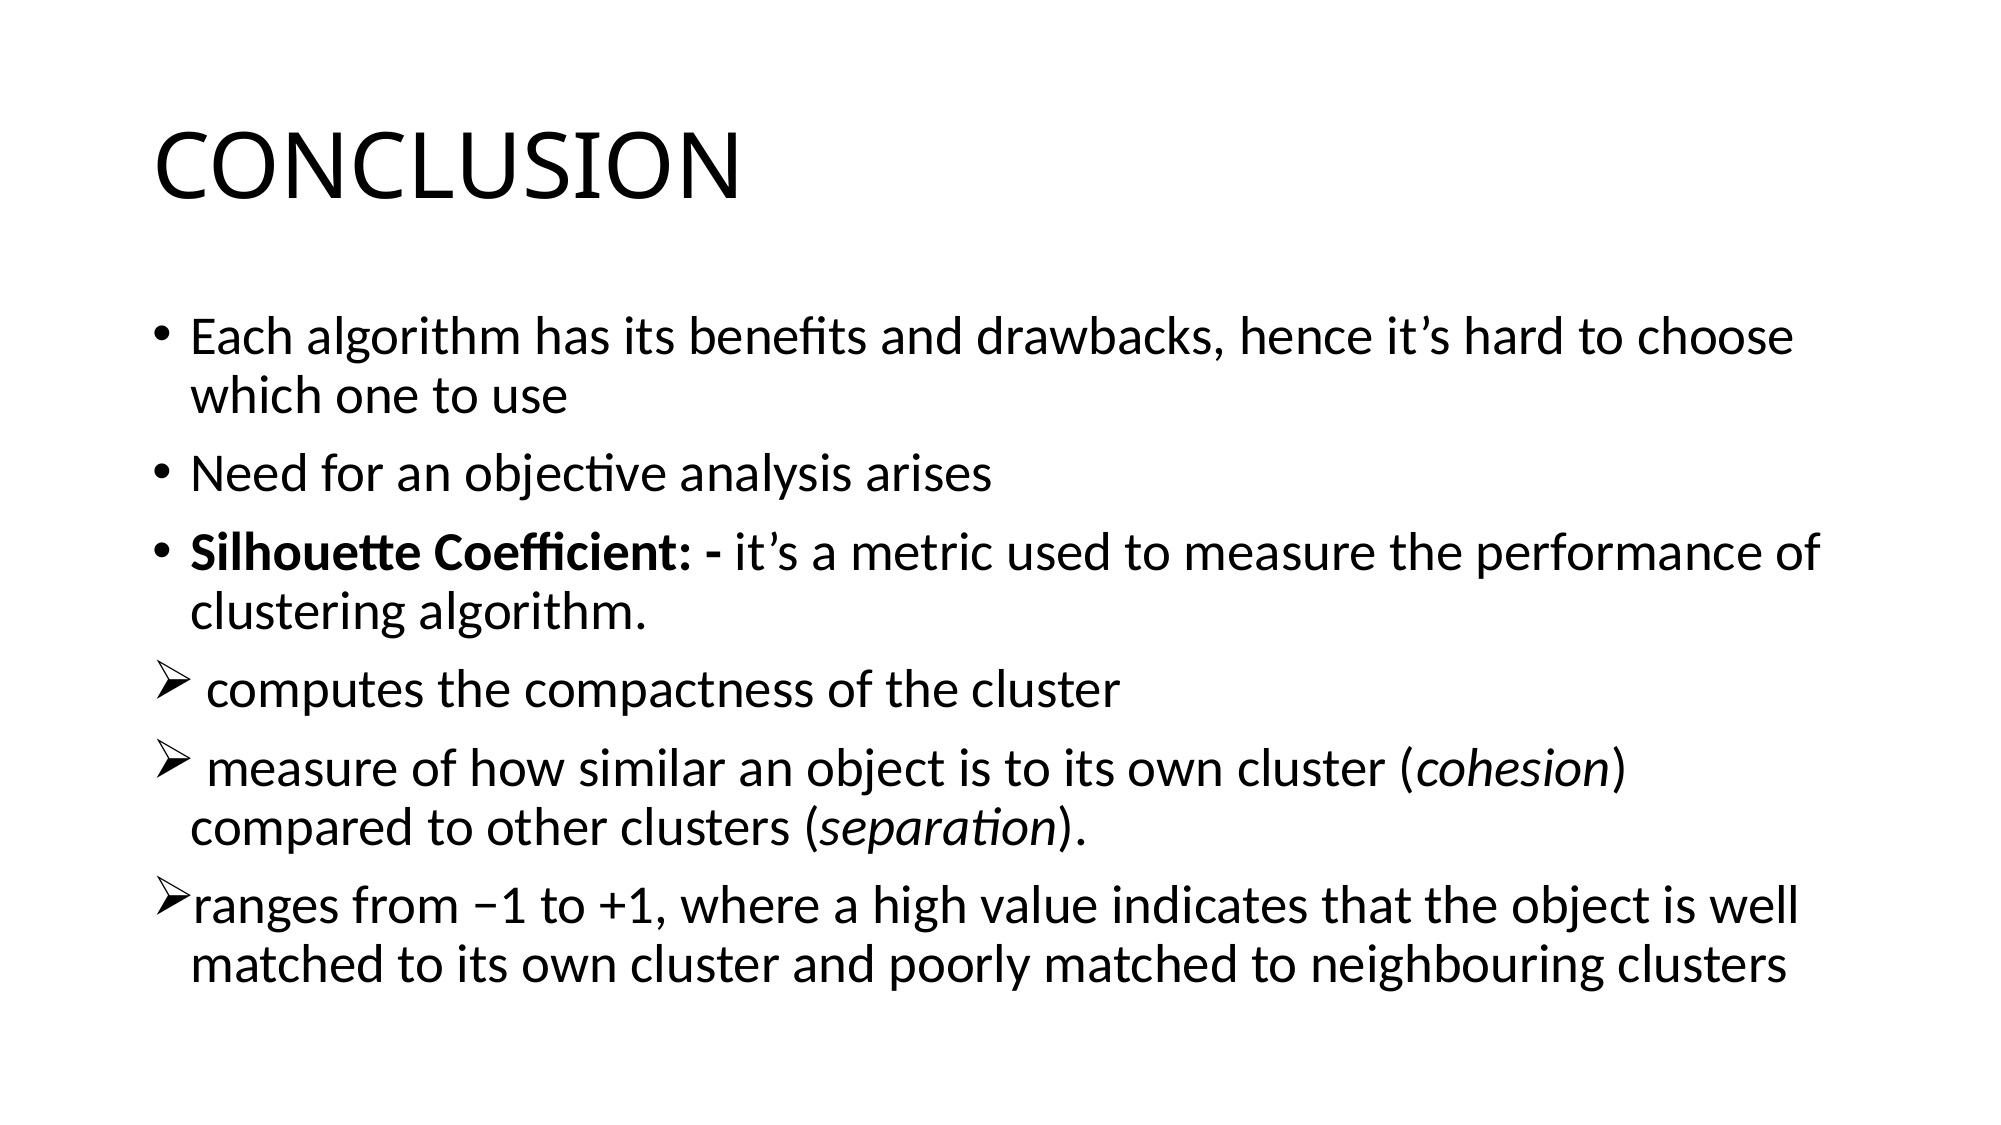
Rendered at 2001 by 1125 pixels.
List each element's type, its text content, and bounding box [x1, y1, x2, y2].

title CONCLUSION [137, 59, 1863, 278]
list Each algorithm has its benefits and drawbacks, hence it’s hard to choose which one to use Need for an objective analysis arises Silhouette Coefficient: - it’s a metric used to measure the performance of clustering algorithm. computes the compactness of the cluster measure of how similar an object is to its own cluster (cohesion) compared to other clusters (separation). ranges from −1 to +1, where a high value indicates that the object is well matched to its own cluster and poorly matched to neighbouring clusters [137, 299, 1863, 1014]
